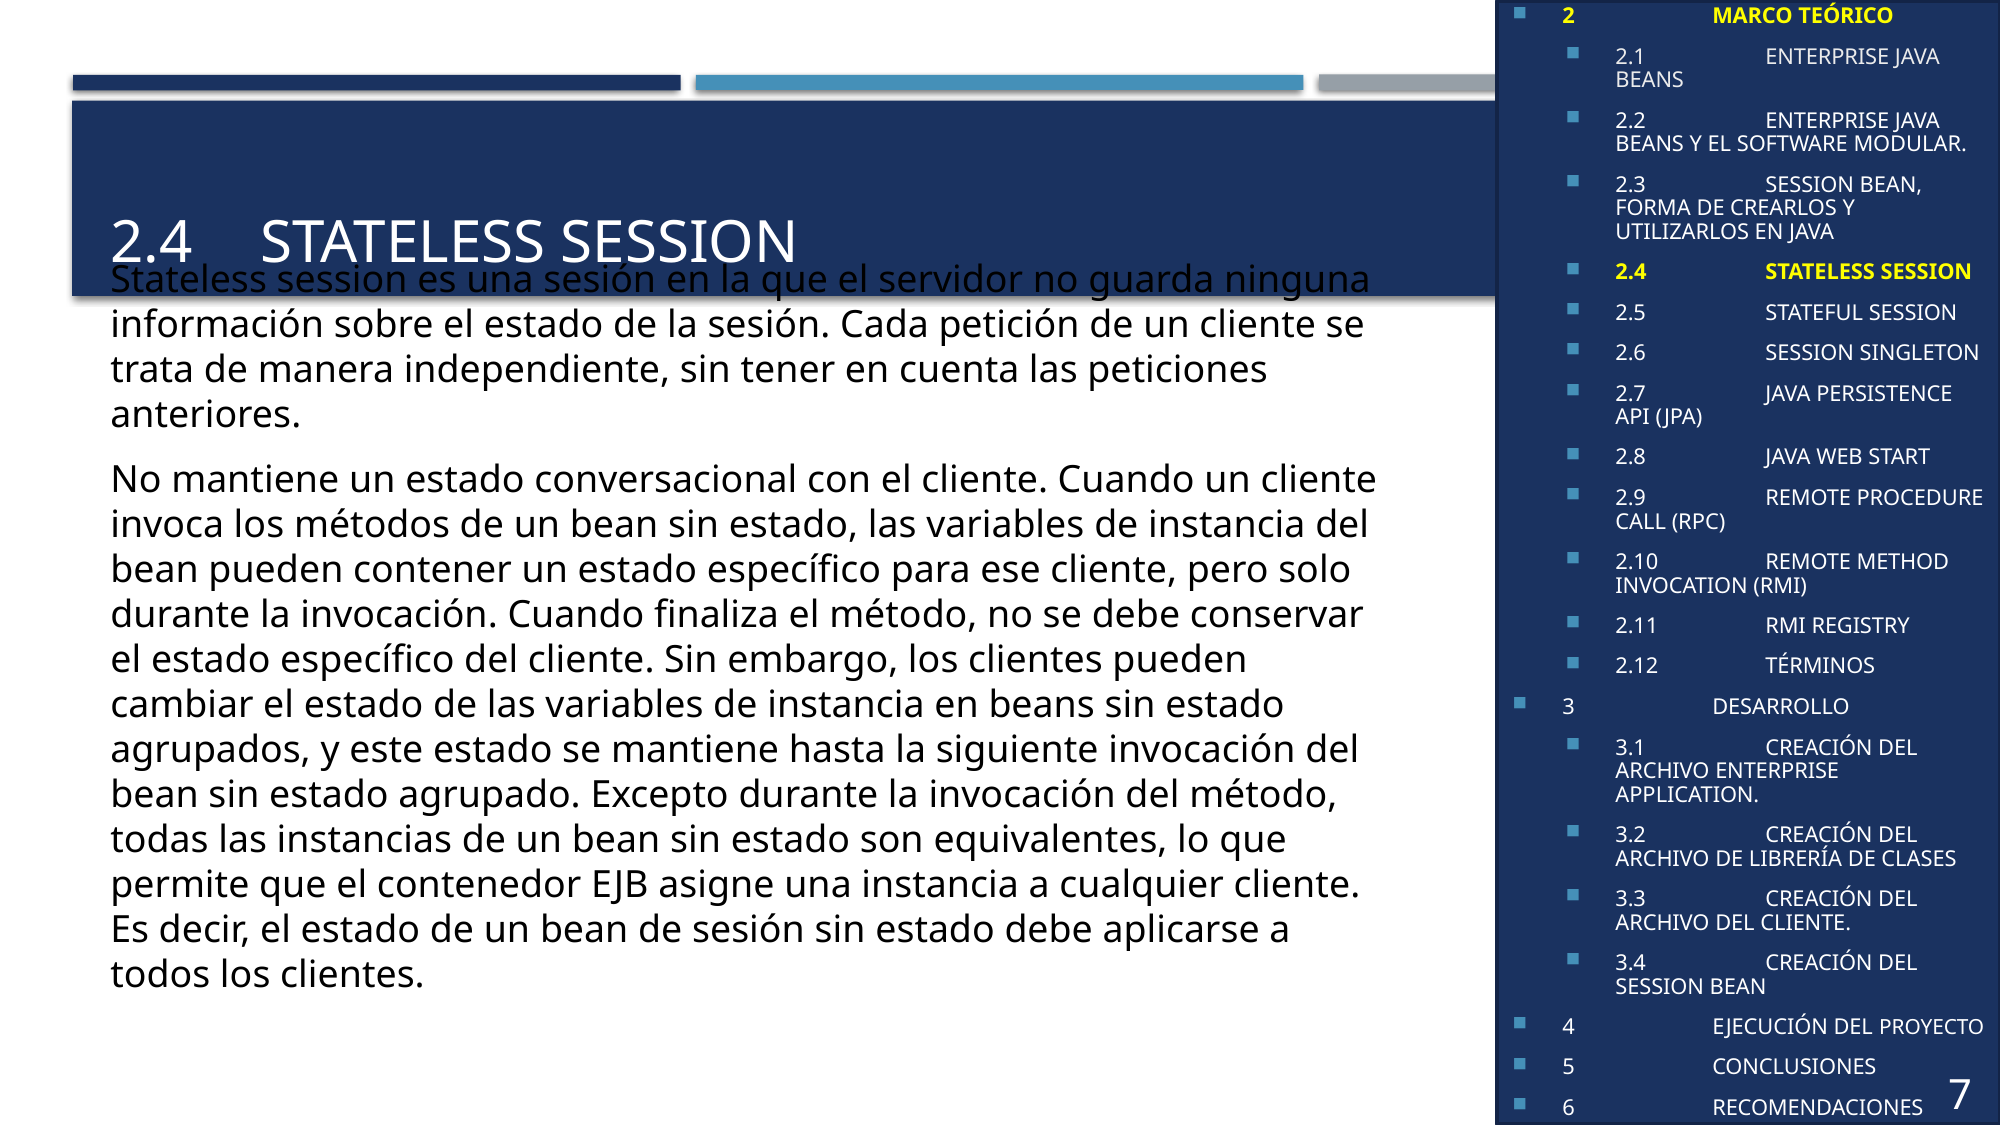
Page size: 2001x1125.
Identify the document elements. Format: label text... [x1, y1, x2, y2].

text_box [1496, 0, 2000, 1125]
list Stateless session es una sesión en la que el servidor no guarda ninguna información sobre el estado de la sesión. Cada petición de un cliente se trata de manera independiente, sin tener en cuenta las peticiones anteriores. No mantiene un estado conversacional con el cliente. Cuando un cliente invoca los métodos de un bean sin estado, las variables de instancia del bean pueden contener un estado específico para ese cliente, pero solo durante la invocación. Cuando finaliza el método, no se debe conservar el estado específico del cliente. Sin embargo, los clientes pueden cambiar el estado de las variables de instancia en beans sin estado agrupados, y este estado se mantiene hasta la siguiente invocación del bean sin estado agrupado. Excepto durante la invocación del método, todas las instancias de un bean sin estado son equivalentes, lo que permite que el contenedor EJB asigne una instancia a cualquier cliente. Es decir, el estado de un bean de sesión sin estado debe aplicarse a todos los clientes. [95, 324, 1407, 991]
title 2.4 STATELESS SESSION [95, 115, 1490, 282]
